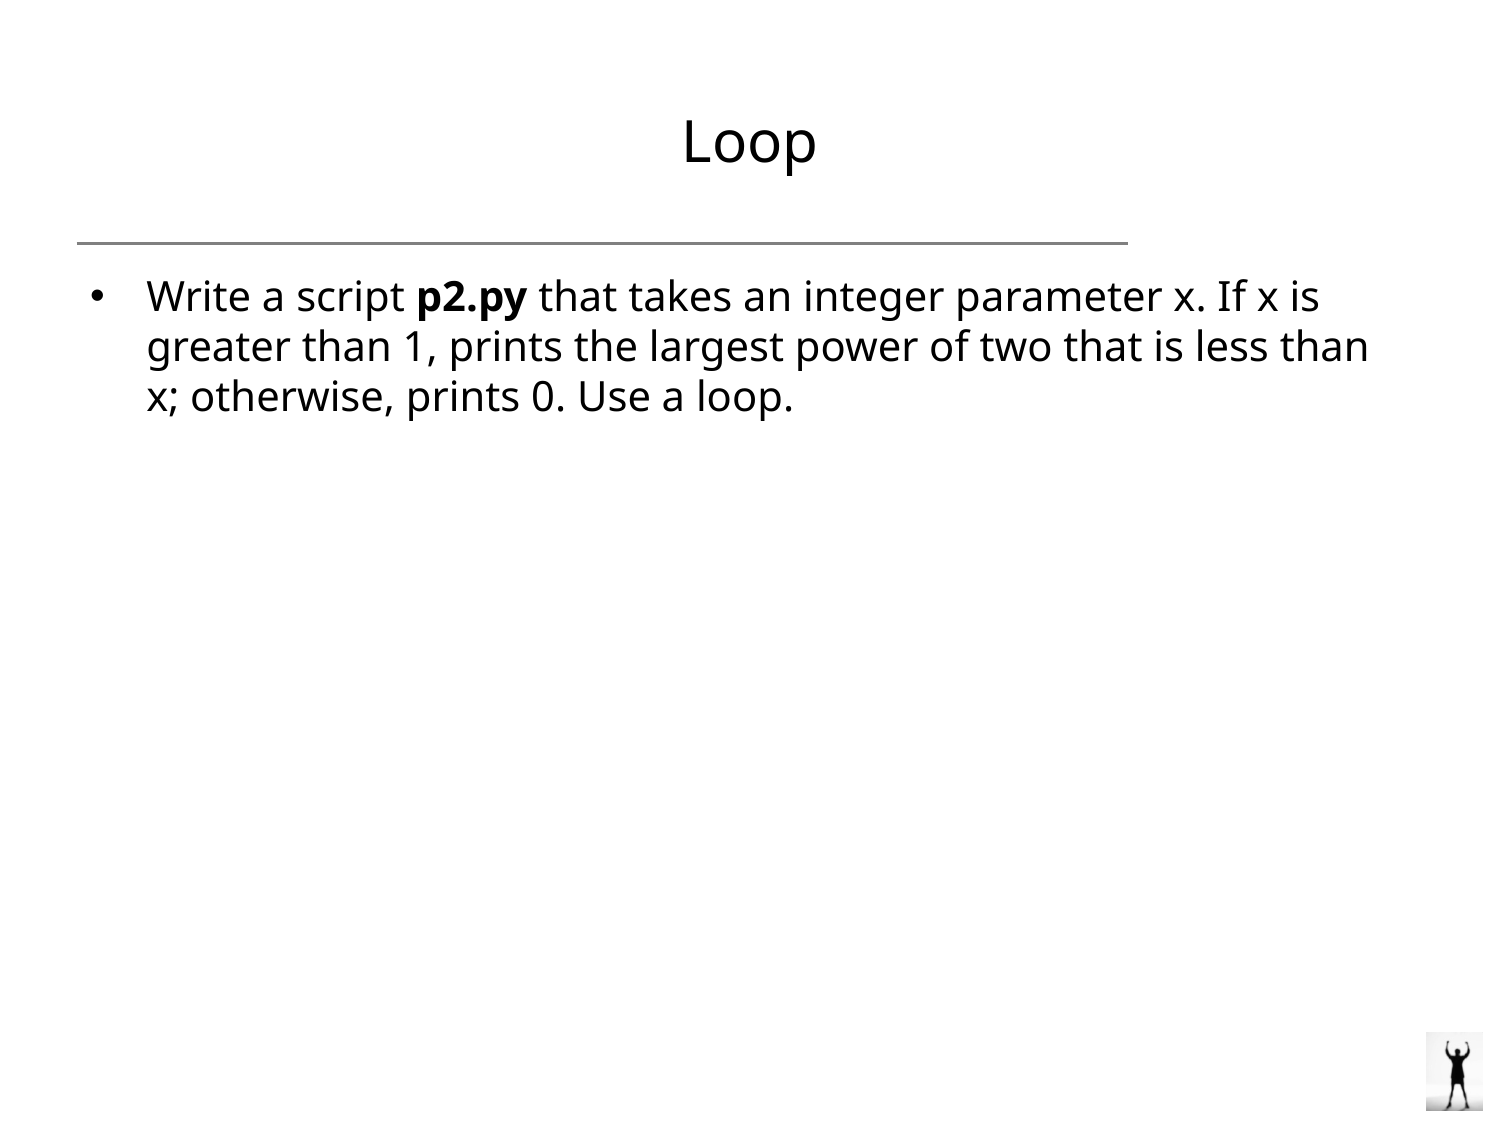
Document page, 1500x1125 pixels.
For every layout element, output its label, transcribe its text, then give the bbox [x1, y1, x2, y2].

list Write a script p2.py that takes an integer parameter x. If x is greater than 1, prints the largest power of two that is less than x; otherwise, prints 0. Use a loop. [75, 262, 1425, 1005]
picture [1426, 1032, 1483, 1111]
title Loop [75, 45, 1425, 233]
